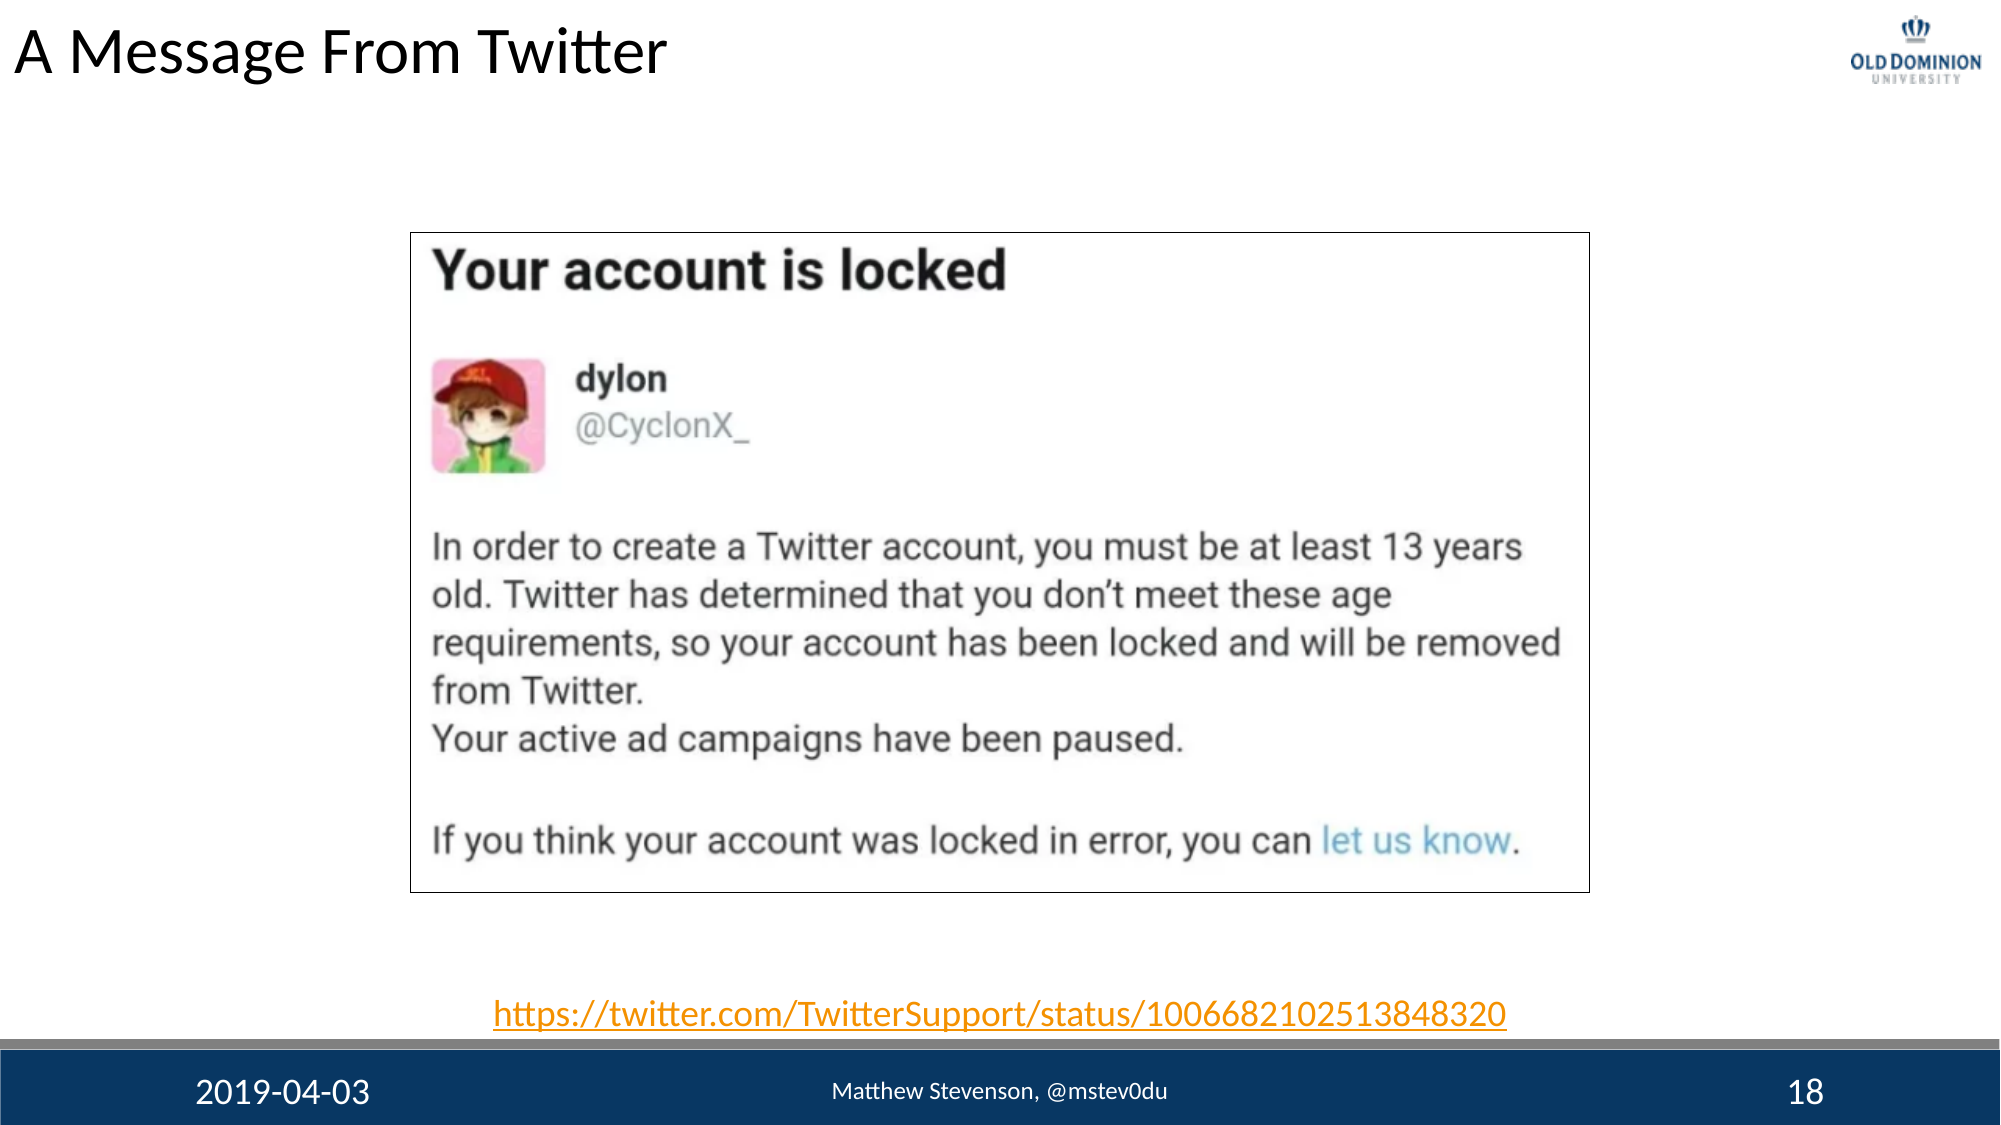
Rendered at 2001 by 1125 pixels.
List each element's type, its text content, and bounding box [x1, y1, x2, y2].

text_box A Message From Twitter [0, 0, 1840, 95]
text_box https://twitter.com/TwitterSupport/status/1006682102513848320 [0, 981, 2000, 1042]
picture [409, 231, 1591, 894]
picture [1851, 15, 1982, 84]
footer Matthew Stevenson, @mstev0du [604, 1059, 1396, 1120]
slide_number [180, 1059, 586, 1120]
slide_number 18 [1624, 1059, 1840, 1120]
